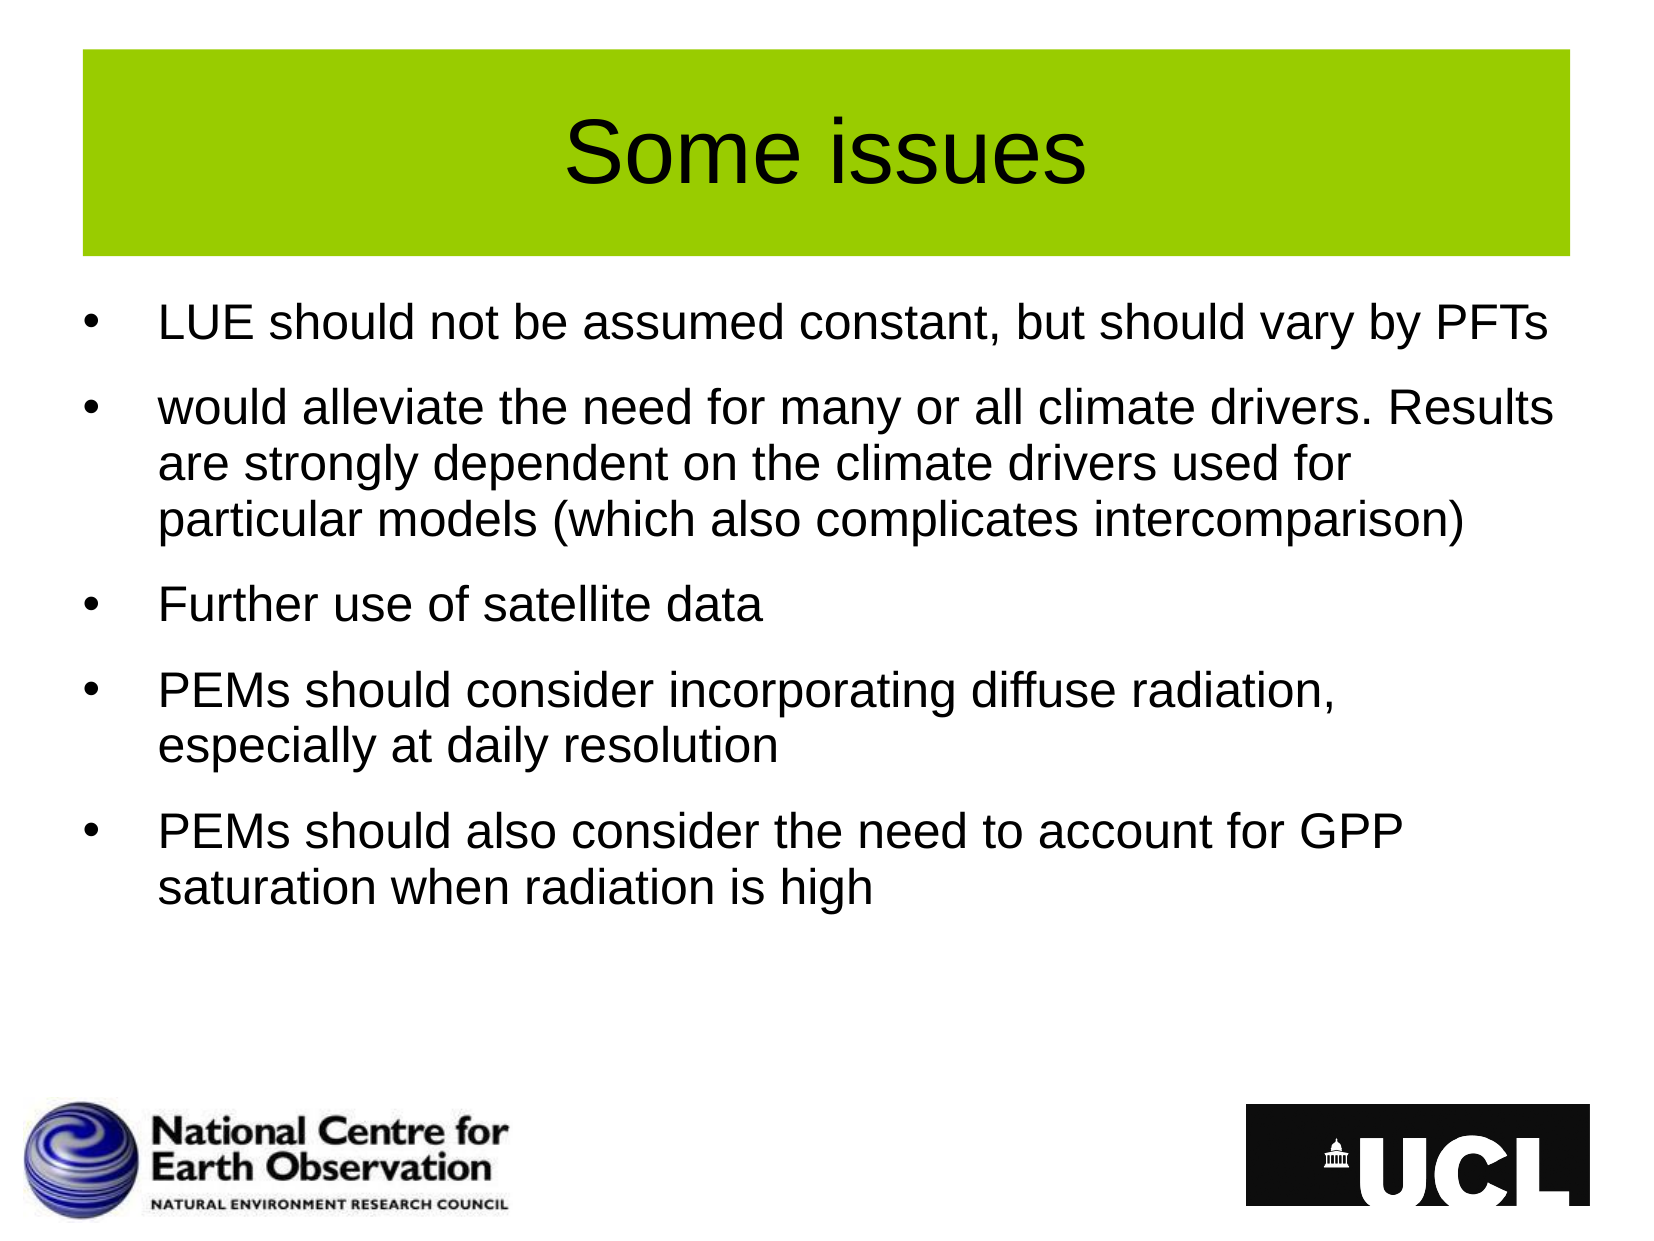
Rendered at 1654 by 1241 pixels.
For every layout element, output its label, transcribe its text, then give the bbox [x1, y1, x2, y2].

picture [1246, 1104, 1590, 1206]
picture [23, 1097, 513, 1223]
list LUE should not be assumed constant, but should vary by PFTs would alleviate the need for many or all climate drivers. Results are strongly dependent on the climate drivers used for particular models (which also complicates intercomparison) Further use of satellite data PEMs should consider incorporating diffuse radiation, especially at daily resolution PEMs should also consider the need to account for GPP saturation when radiation is high [82, 290, 1571, 1109]
title Some issues [82, 49, 1571, 257]
